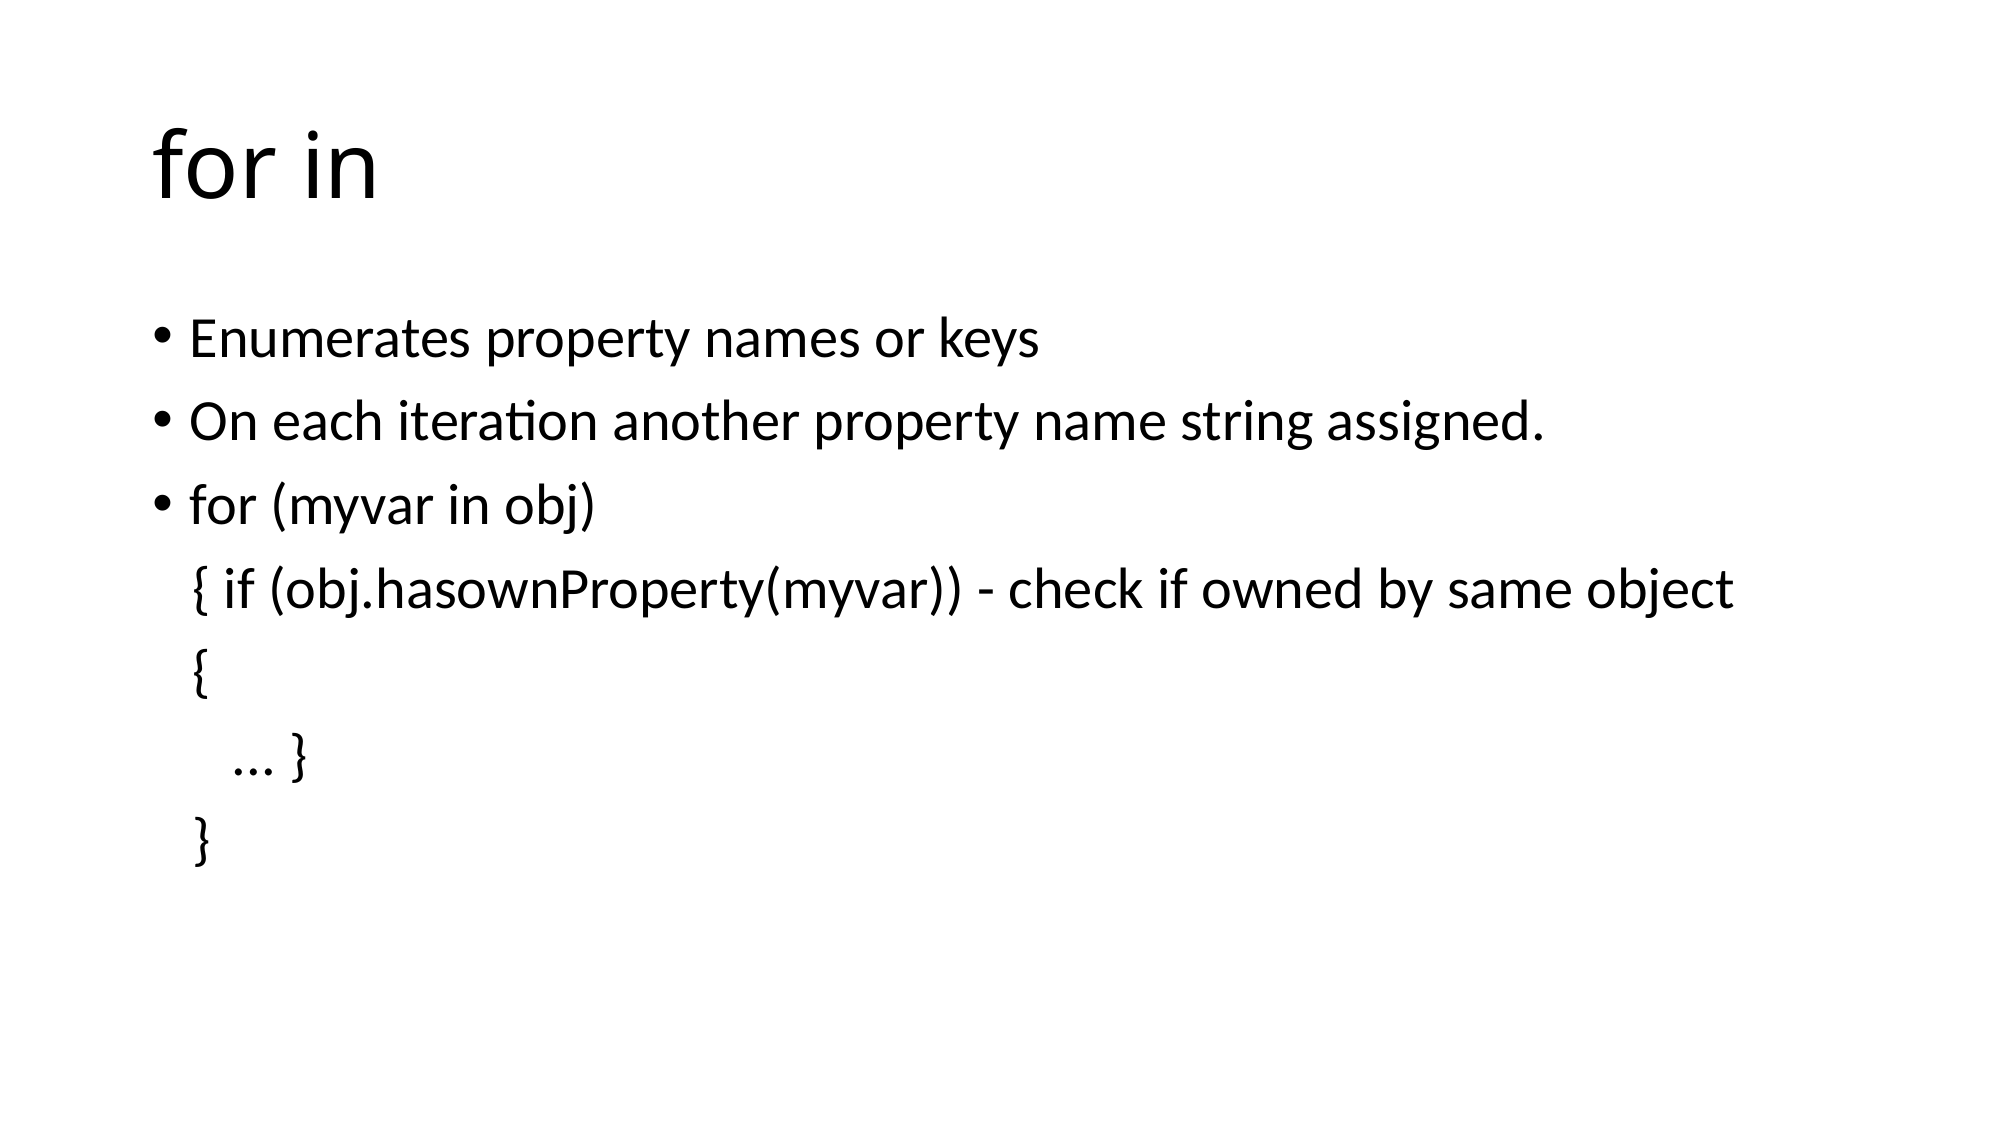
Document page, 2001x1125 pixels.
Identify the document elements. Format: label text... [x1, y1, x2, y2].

title for in [137, 59, 1863, 278]
list Enumerates property names or keys On each iteration another property name string assigned. for (myvar in obj) { if (obj.hasownProperty(myvar)) - check if owned by same object { ... } } [137, 299, 1863, 1014]
